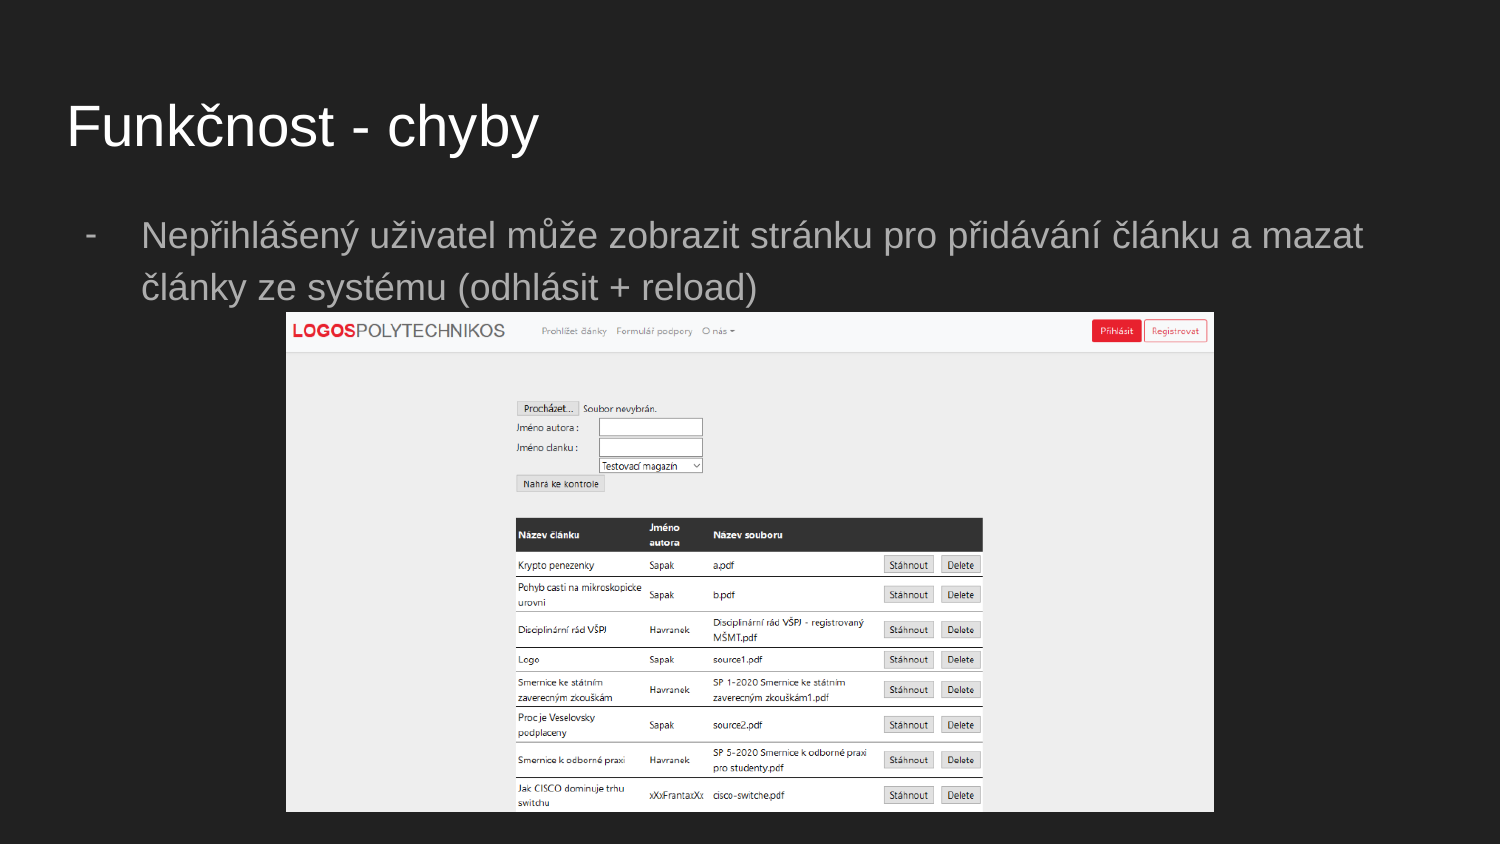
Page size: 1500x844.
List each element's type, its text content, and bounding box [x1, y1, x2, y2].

list Nepřihlášený uživatel může zobrazit stránku pro přidávání článku a mazat články ze systému (odhlásit + reload) [51, 189, 1449, 750]
title Funkčnost - chyby [51, 72, 1449, 167]
picture [285, 311, 1215, 812]
